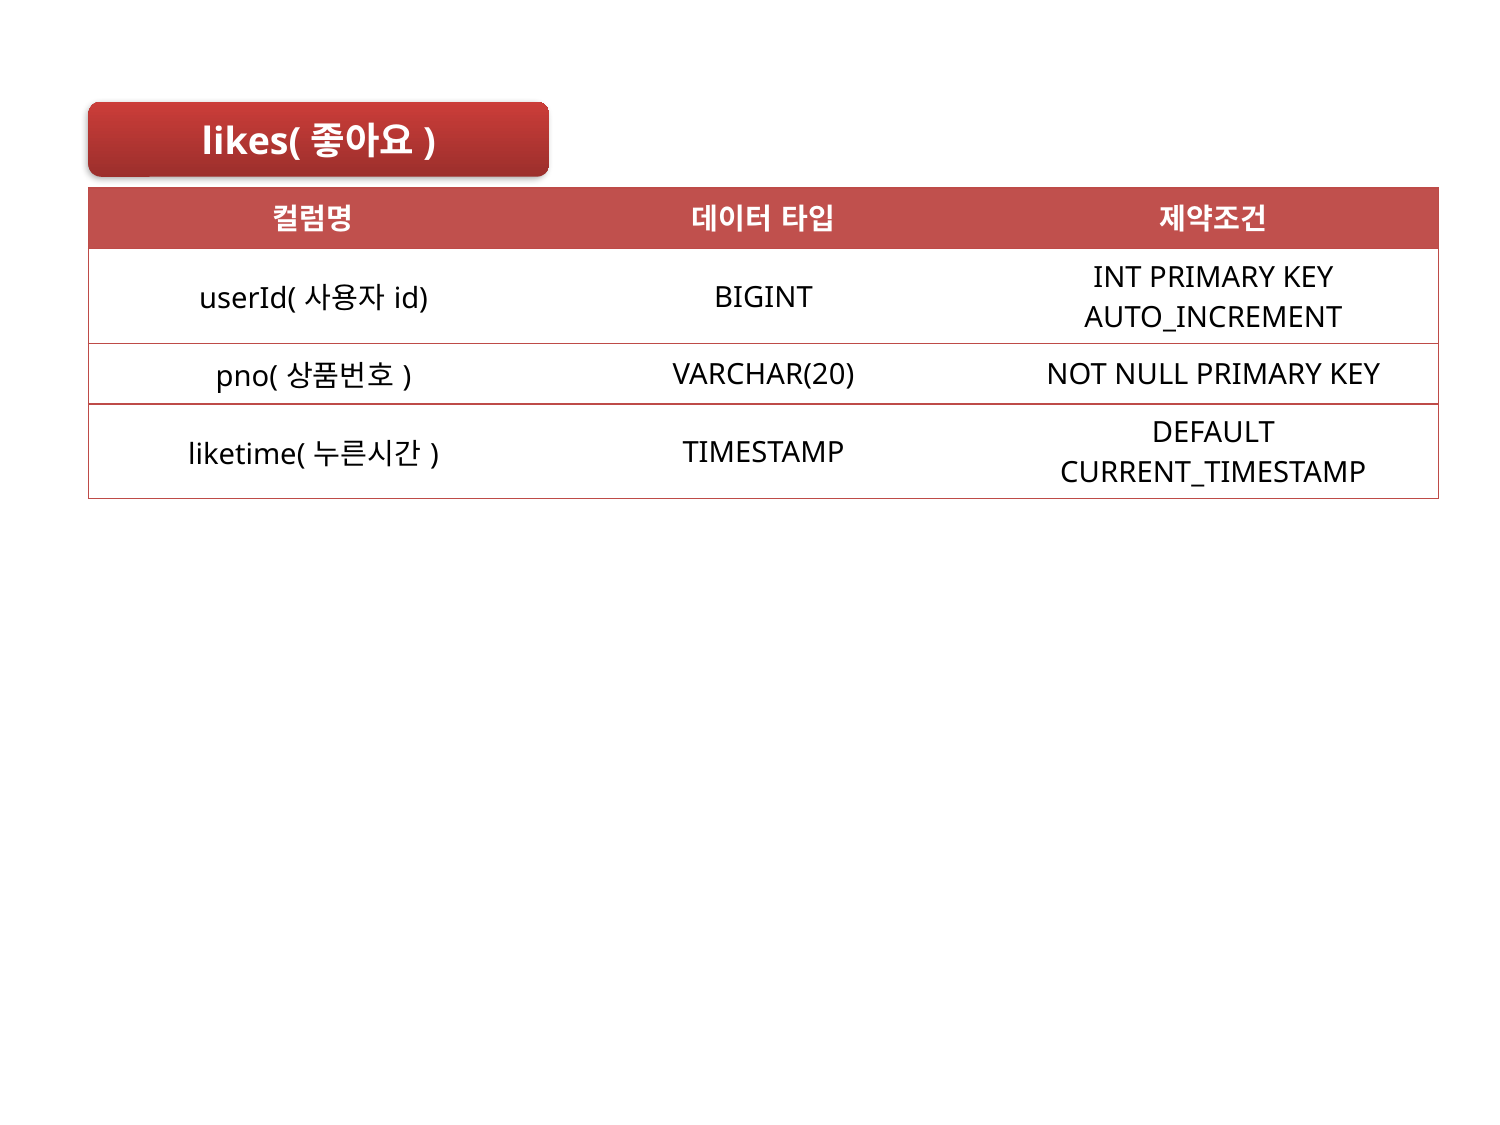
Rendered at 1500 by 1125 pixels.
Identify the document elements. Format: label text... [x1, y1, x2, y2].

table_header 제약조건 [989, 189, 1438, 248]
text_box likes(좋아요) [88, 101, 550, 177]
table_cell INT PRIMARY KEY AUTO_INCREMENT [989, 249, 1438, 343]
table_header 데이터 타입 [539, 189, 989, 248]
table_cell DEFAULT CURRENT_TIMESTAMP [989, 405, 1438, 498]
table_cell TIMESTAMP [539, 405, 989, 498]
table_cell BIGINT [539, 249, 989, 343]
table_cell NOT NULL PRIMARY KEY [989, 344, 1438, 403]
table_cell VARCHAR(20) [539, 344, 989, 403]
table_cell userId(사용자id) [89, 249, 539, 343]
table_cell liketime(누른시간) [89, 405, 539, 498]
table_cell pno(상품번호) [89, 344, 539, 403]
table_header 컬럼명 [89, 189, 539, 248]
